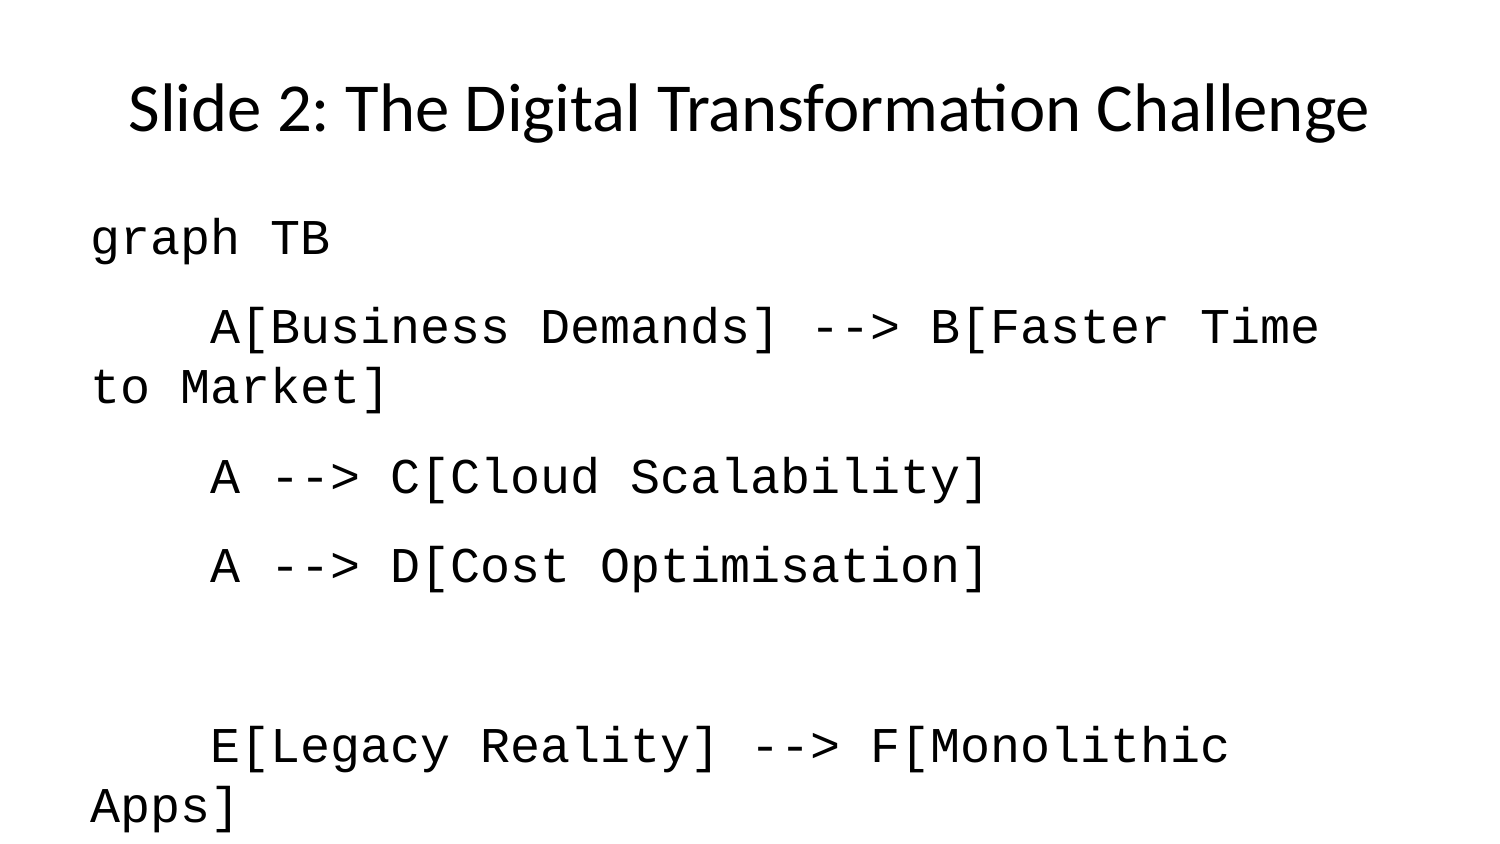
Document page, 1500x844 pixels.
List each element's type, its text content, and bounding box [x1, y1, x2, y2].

title Slide 2: The Digital Transformation Challenge [75, 33, 1425, 175]
list graph TB A[Business Demands] --> B[Faster Time to Market] A --> C[Cloud Scalability] A --> D[Cost Optimisation] E[Legacy Reality] --> F[Monolithic Apps] E --> G[Slow Releases] E --> H[High Maintenance] I[The Gap] --> J[Technical Debt] I --> K[Skills Shortage] I --> L[Risk & Complexity] The Business Reality Companies need to move fast, but legacy systems hold them back [75, 196, 1425, 754]
